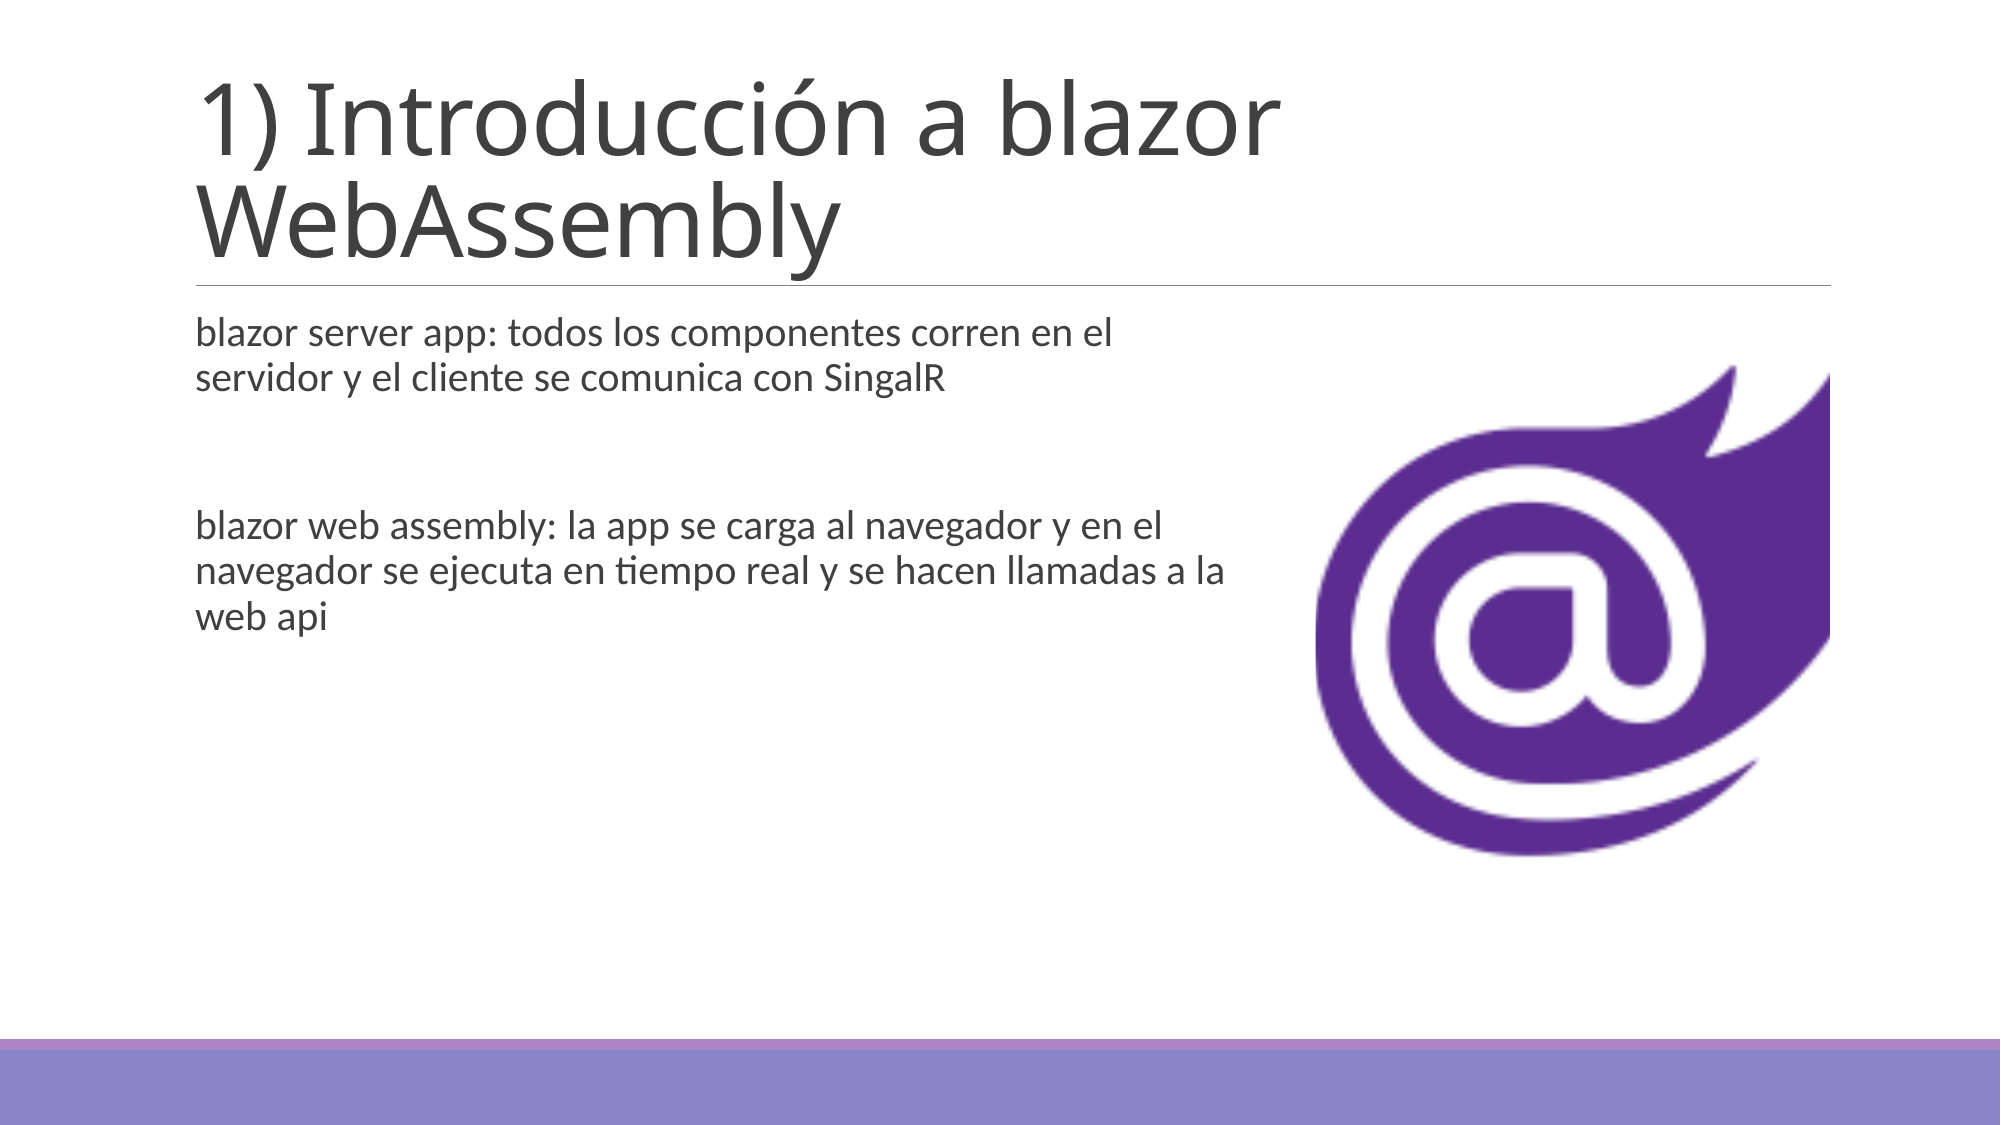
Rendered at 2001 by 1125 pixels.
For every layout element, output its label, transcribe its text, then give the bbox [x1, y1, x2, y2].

title 1) Introducción a blazor WebAssembly [180, 47, 1830, 285]
picture [1315, 313, 1831, 885]
list blazor server app: todos los componentes corren en el servidor y el cliente se comunica con SingalR blazor web assembly: la app se carga al navegador y en el navegador se ejecuta en tiempo real y se hacen llamadas a la web api [180, 302, 1239, 963]
